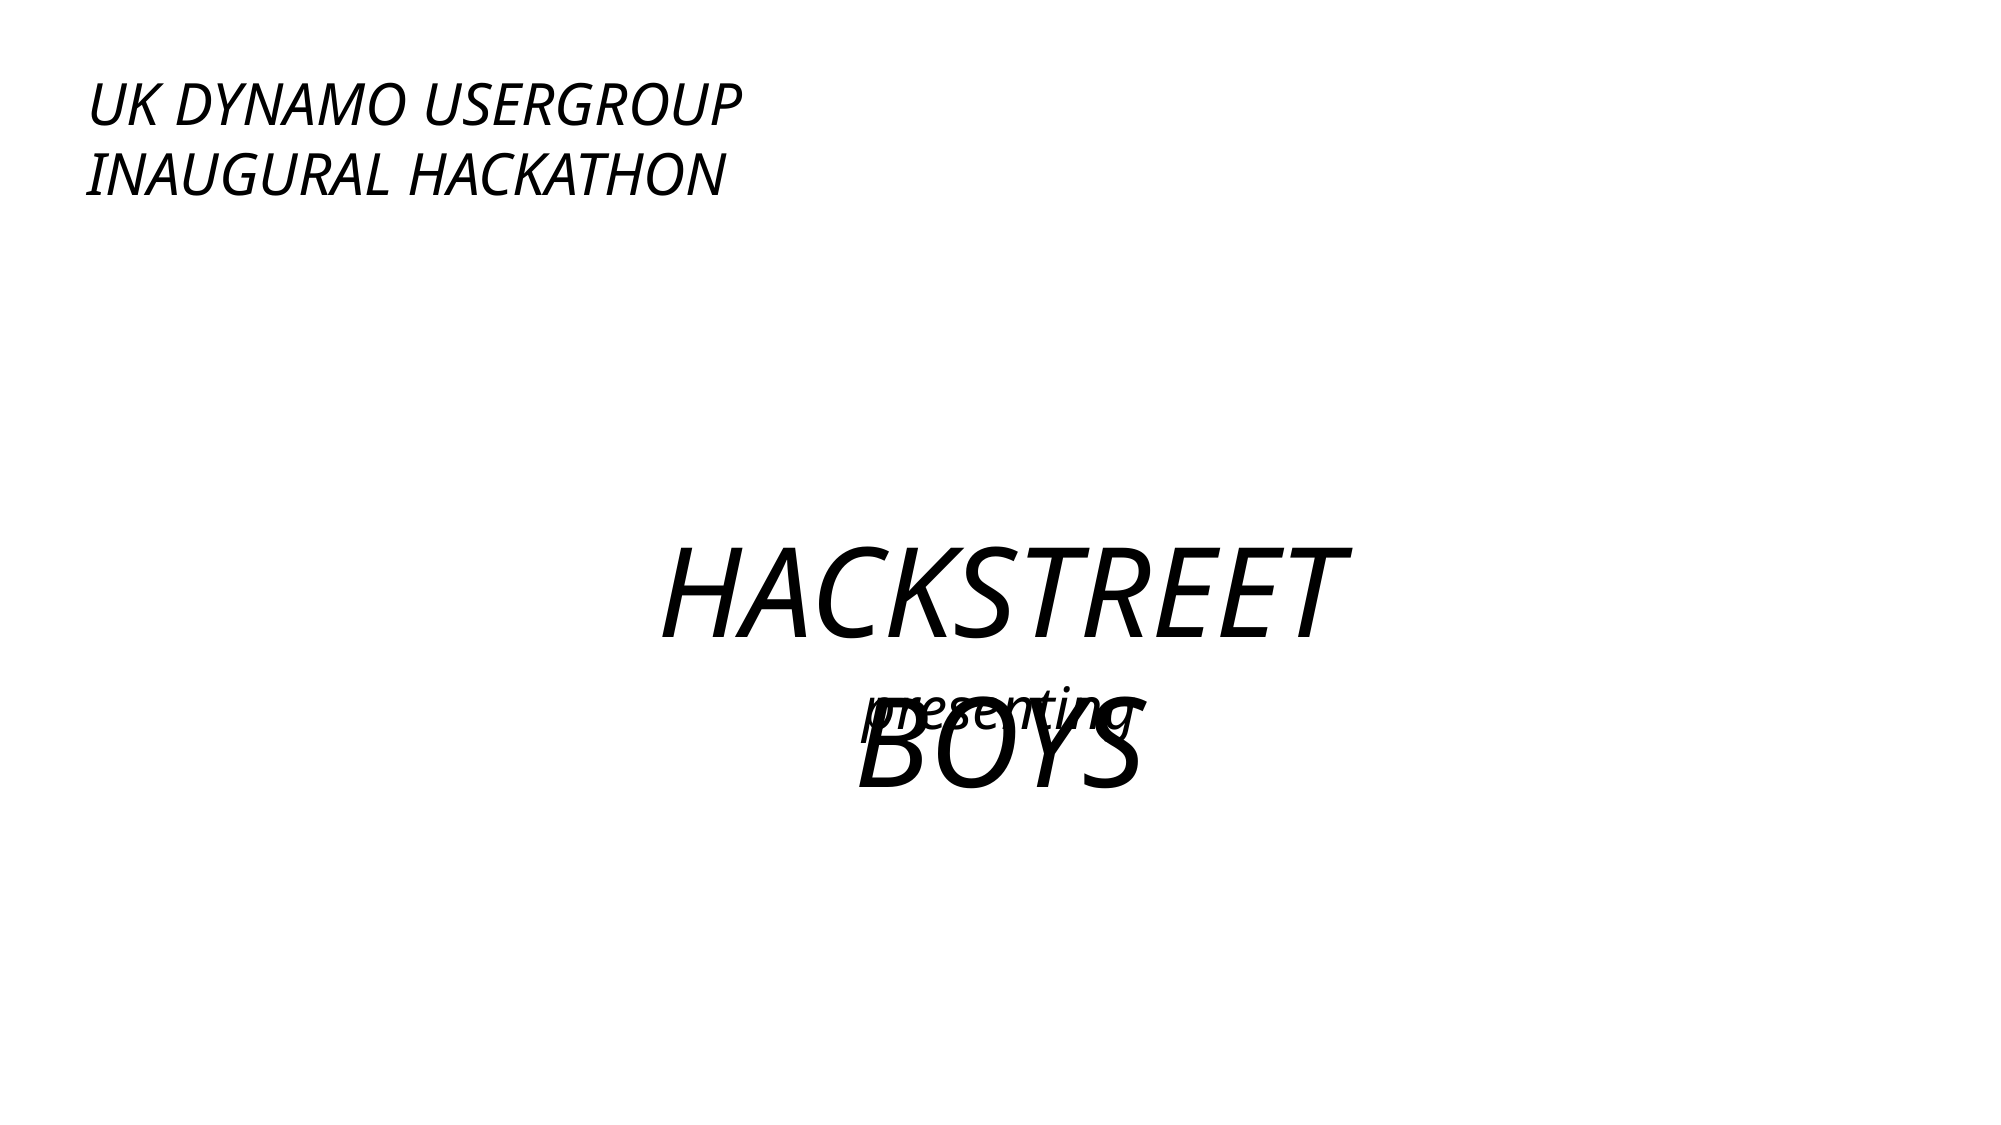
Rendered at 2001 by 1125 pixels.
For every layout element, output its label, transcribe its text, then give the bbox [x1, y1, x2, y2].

text_box HACKSTREET BOYS [516, 749, 1484, 820]
text_box HACKSTREET BOYS [516, 505, 1484, 664]
text_box presenting [516, 664, 1484, 749]
text_box UK DYNAMO USERGROUP INAUGURAL HACKATHON [72, 59, 829, 215]
